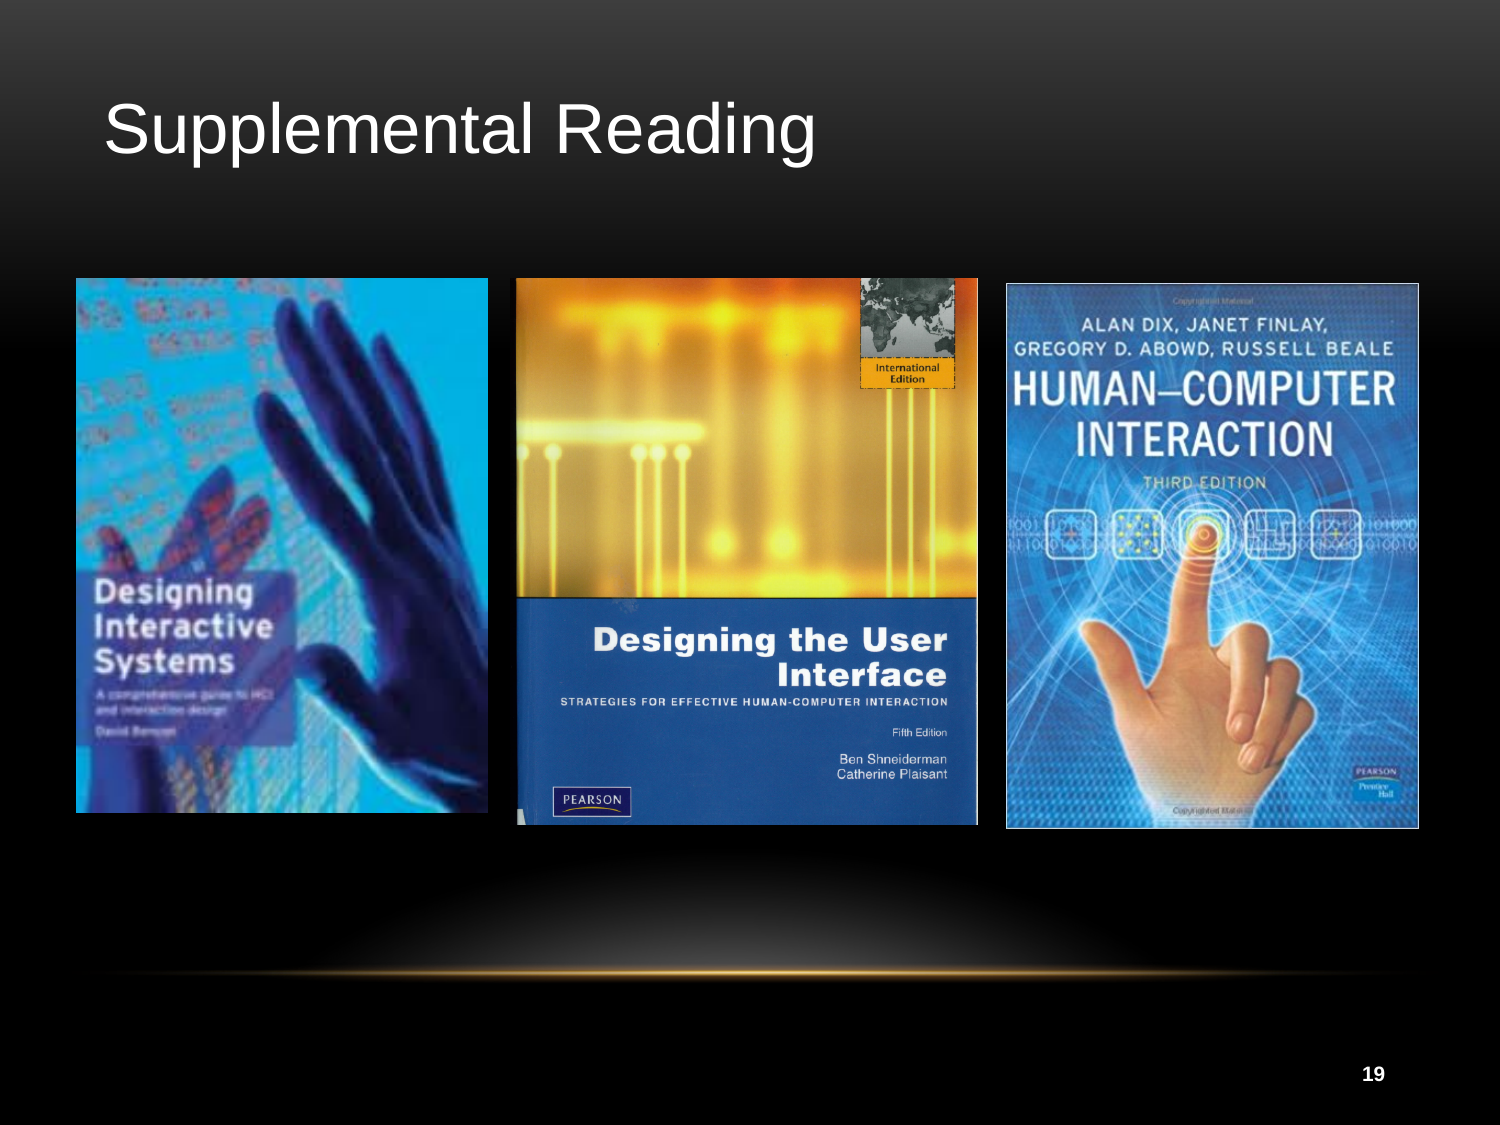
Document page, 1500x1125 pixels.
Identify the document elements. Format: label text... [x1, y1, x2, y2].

slide_number 19 [1237, 1042, 1400, 1103]
text_box Supplemental Reading [88, 30, 1500, 219]
picture [0, 0, 1500, 1125]
